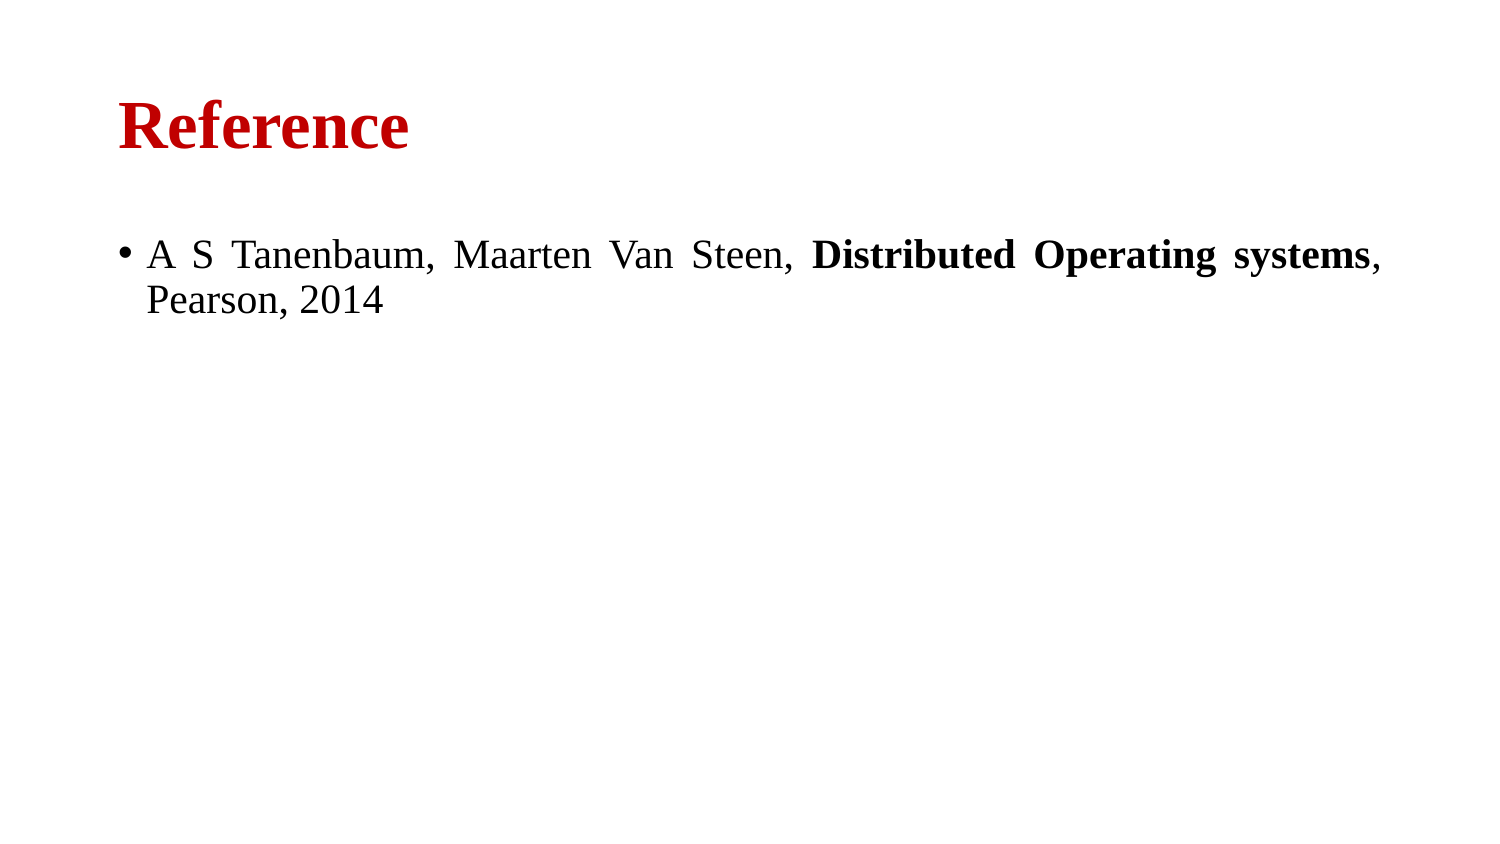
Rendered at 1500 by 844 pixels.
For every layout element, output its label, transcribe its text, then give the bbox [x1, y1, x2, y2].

title Reference [103, 44, 1397, 208]
list A S Tanenbaum, Maarten Van Steen, Distributed Operating systems, Pearson, 2014 [103, 224, 1397, 760]
